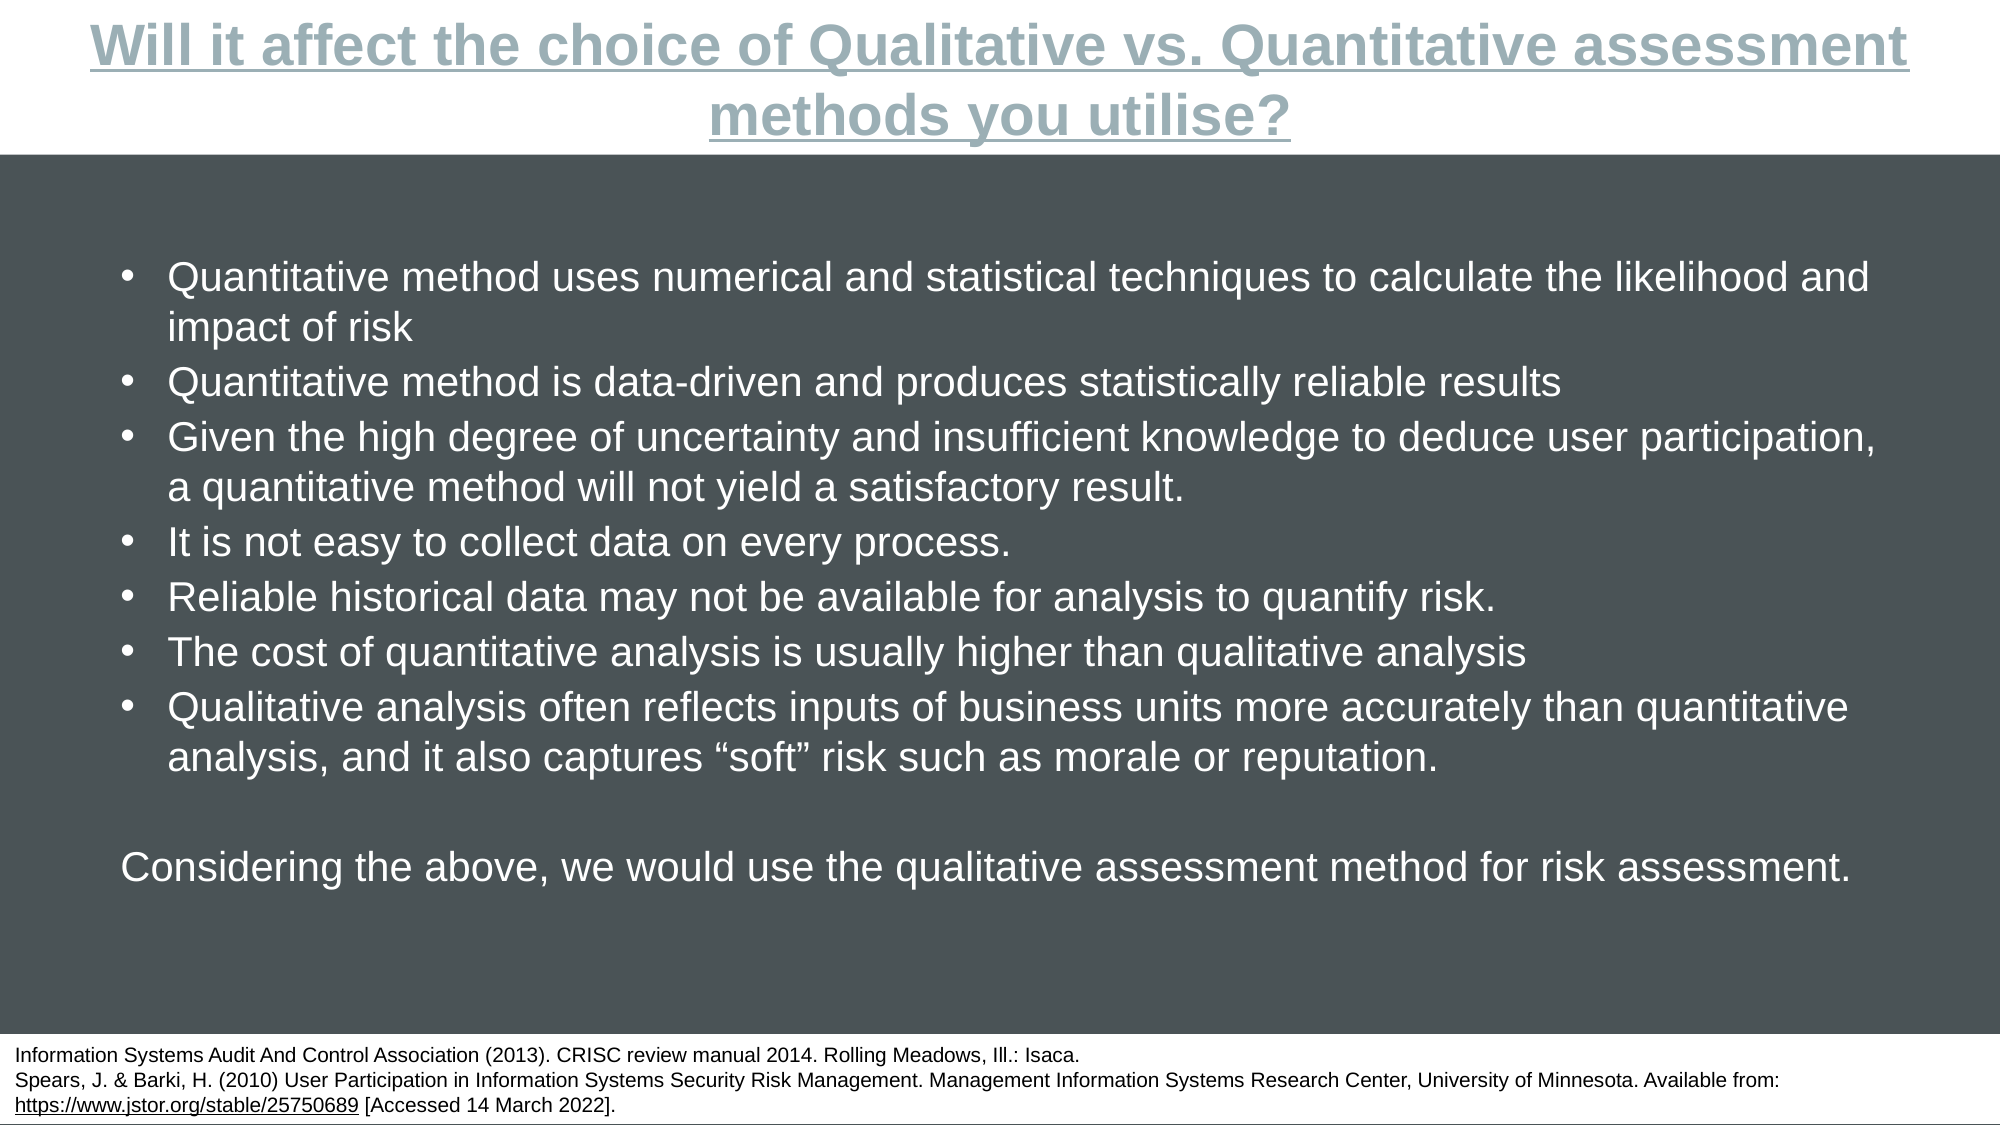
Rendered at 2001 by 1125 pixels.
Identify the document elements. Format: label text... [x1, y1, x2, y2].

text_box Information Systems Audit And Control Association (2013). CRISC review manual 2014. Rolling Meadows, Ill.: Isaca. Spears, J. & Barki, H. (2010) User Participation in Information Systems Security Risk Management. Management Information Systems Research Center, University of Minnesota. Available from: https://www.jstor.org/stable/25750689 [Accessed 14 March 2022]. [0, 1034, 2000, 1124]
text_box Quantitative method uses numerical and statistical techniques to calculate the likelihood and impact of risk Quantitative method is data-driven and produces statistically reliable results Given the high degree of uncertainty and insufficient knowledge to deduce user participation, a quantitative method will not yield a satisfactory result. It is not easy to collect data on every process. Reliable historical data may not be available for analysis to quantify risk. The cost of quantitative analysis is usually higher than qualitative analysis Qualitative analysis often reflects inputs of business units more accurately than quantitative analysis, and it also captures “soft” risk such as morale or reputation. Considering the above, we would use the qualitative assessment method for risk assessment. [105, 190, 1895, 950]
text_box Will it affect the choice of Qualitative vs. Quantitative assessment methods you utilise? [0, 0, 2000, 155]
